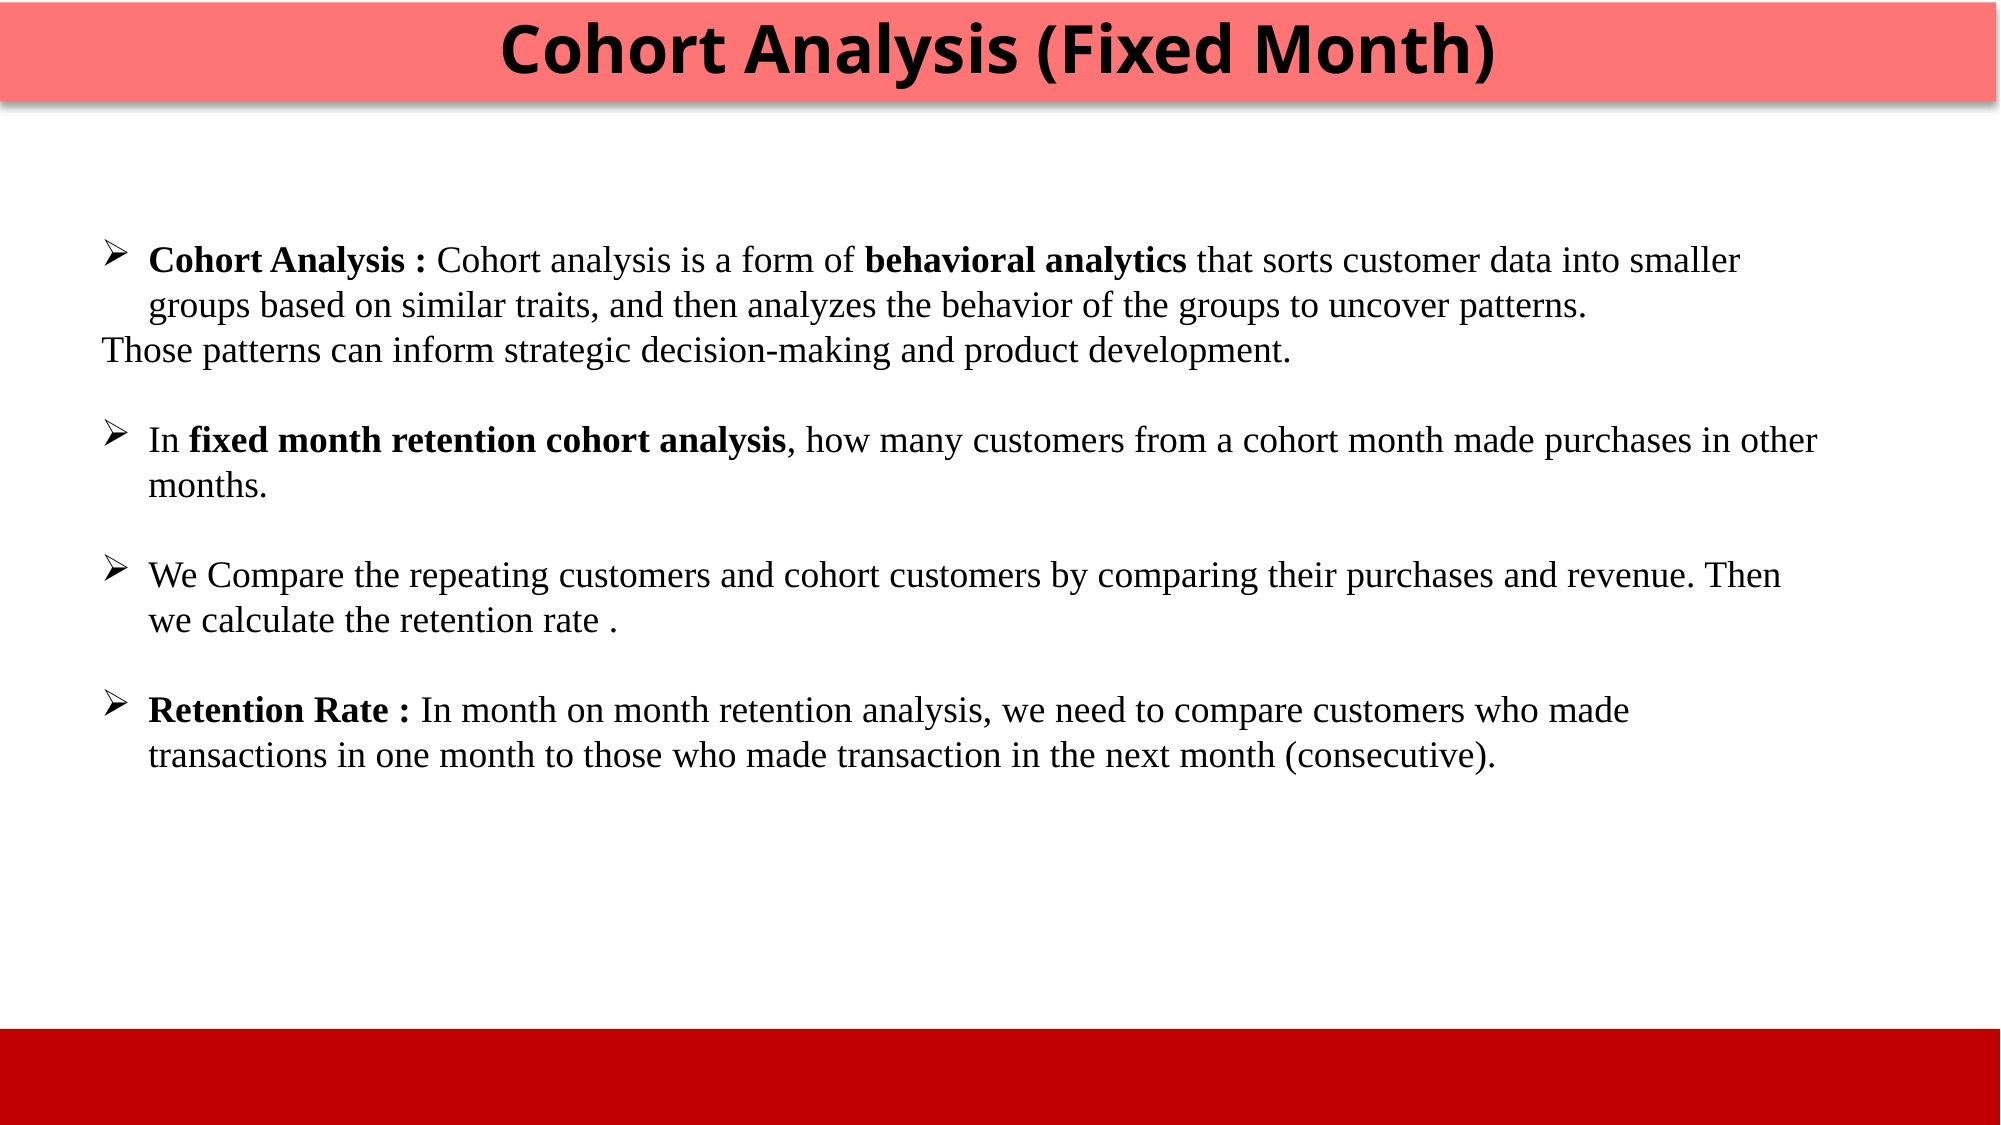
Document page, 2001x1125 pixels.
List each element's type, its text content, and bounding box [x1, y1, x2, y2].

text_box [0, 1028, 2000, 1125]
text_box Cohort Analysis : Cohort analysis is a form of behavioral analytics that sorts customer data into smaller groups based on similar traits, and then analyzes the behavior of the groups to uncover patterns. Those patterns can inform strategic decision-making and product development. In fixed month retention cohort analysis, how many customers from a cohort month made purchases in other months. We Compare the repeating customers and cohort customers by comparing their purchases and revenue. Then we calculate the retention rate . Retention Rate : In month on month retention analysis, we need to compare customers who made transactions in one month to those who made transaction in the next month (consecutive). [86, 228, 1834, 828]
title Cohort Analysis (Fixed Month) [0, 2, 1997, 102]
